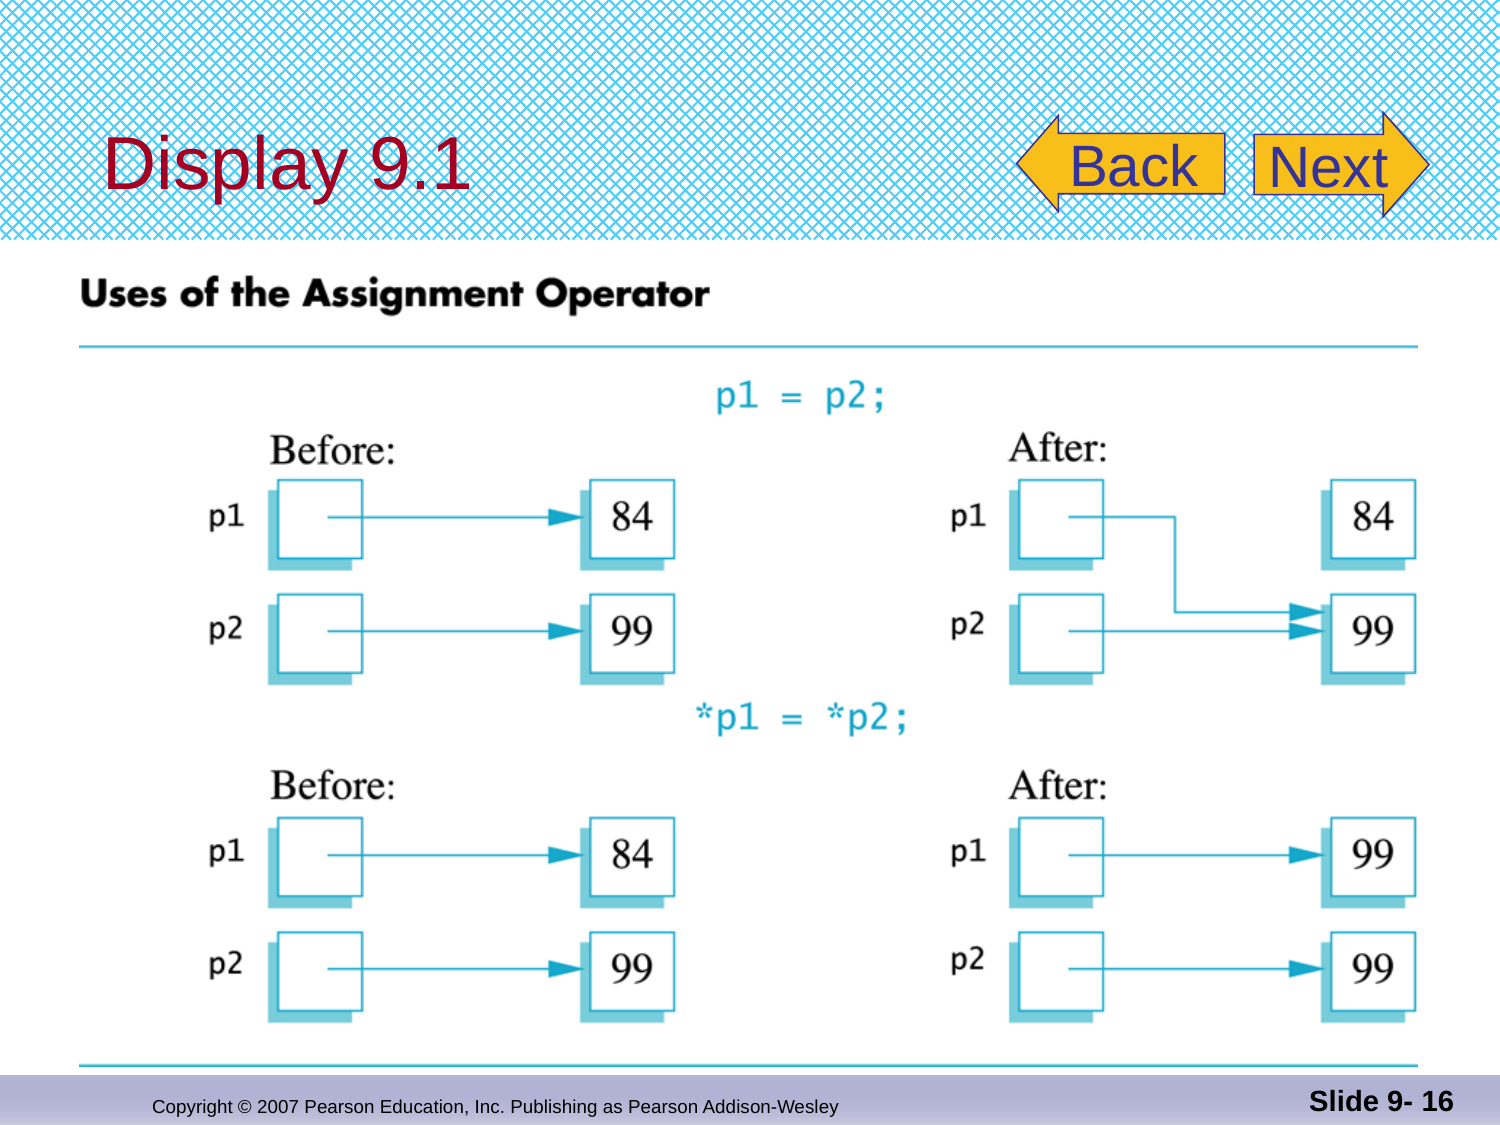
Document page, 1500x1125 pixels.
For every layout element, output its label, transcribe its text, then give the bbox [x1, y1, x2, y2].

slide_number Slide 9- 16 [1156, 1049, 1470, 1125]
picture [79, 270, 1418, 1067]
title Display 9.1 [87, 49, 1451, 213]
